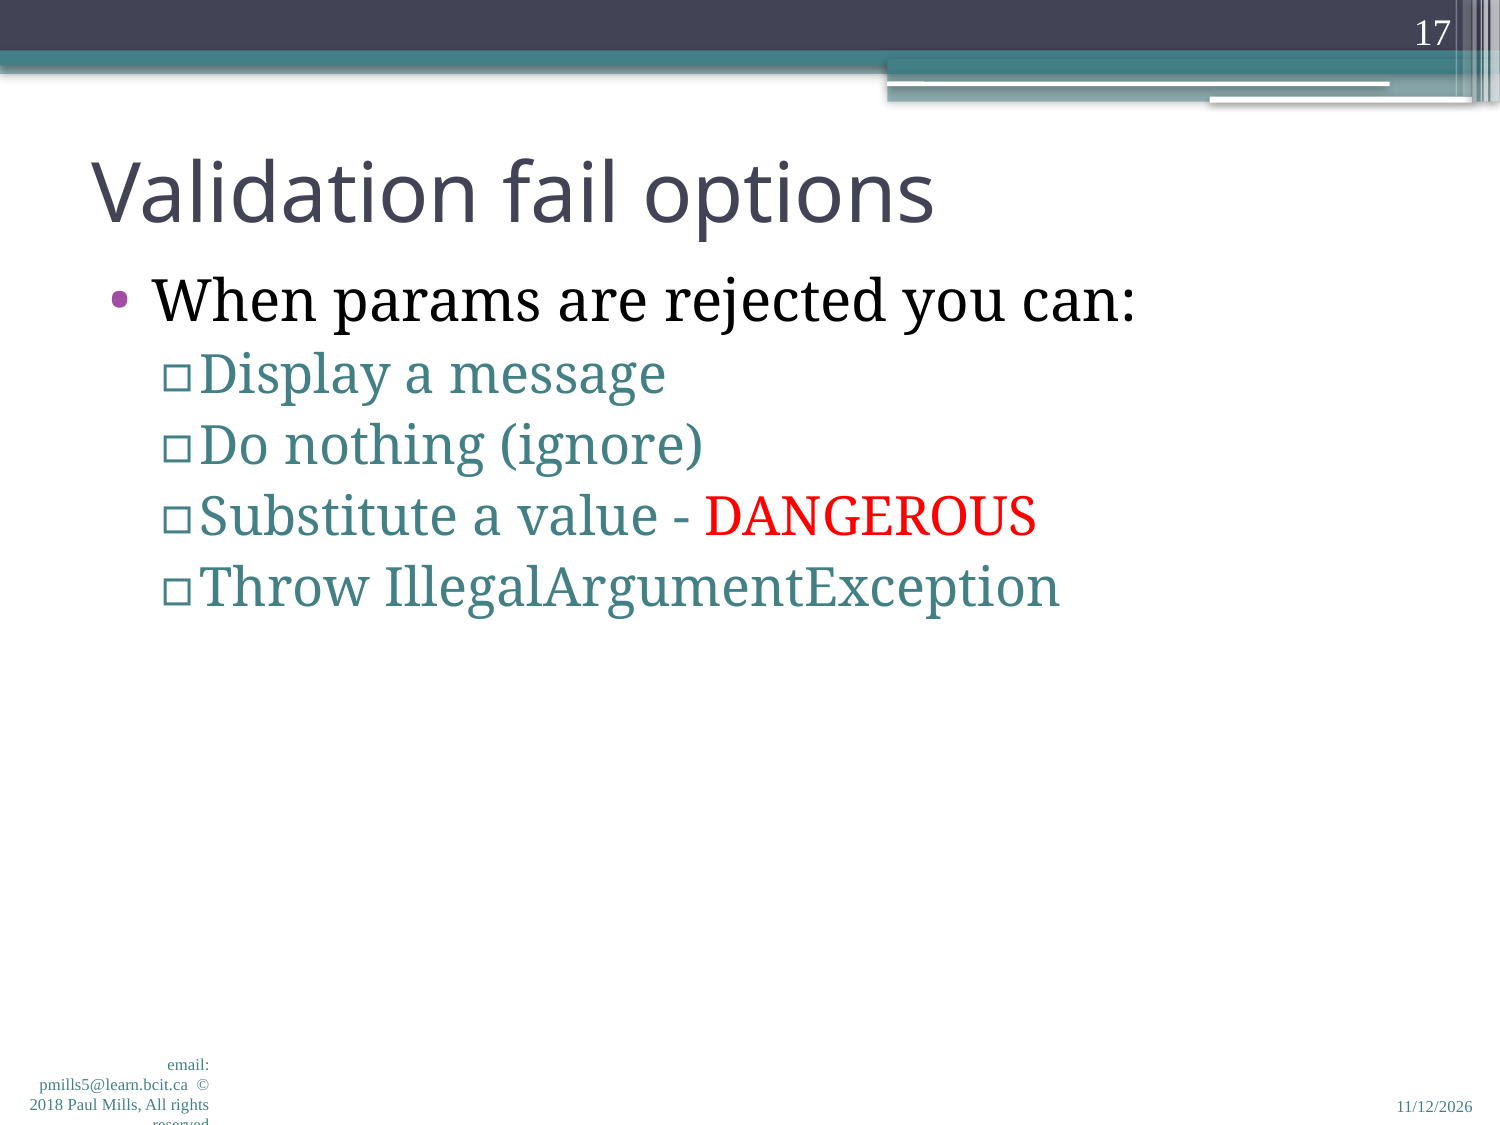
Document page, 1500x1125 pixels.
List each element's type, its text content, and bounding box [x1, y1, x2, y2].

title Validation fail options [76, 101, 1427, 255]
footer email: pmills5@learn.bcit.ca © 2018 Paul Mills, All rights reserved [0, 1046, 225, 1090]
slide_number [1381, 1088, 1500, 1125]
slide_number 17 [1341, 0, 1466, 61]
list When params are rejected you can: Display a message Do nothing (ignore) Substitute a value - DANGEROUS Throw IllegalArgumentException [76, 255, 1427, 965]
